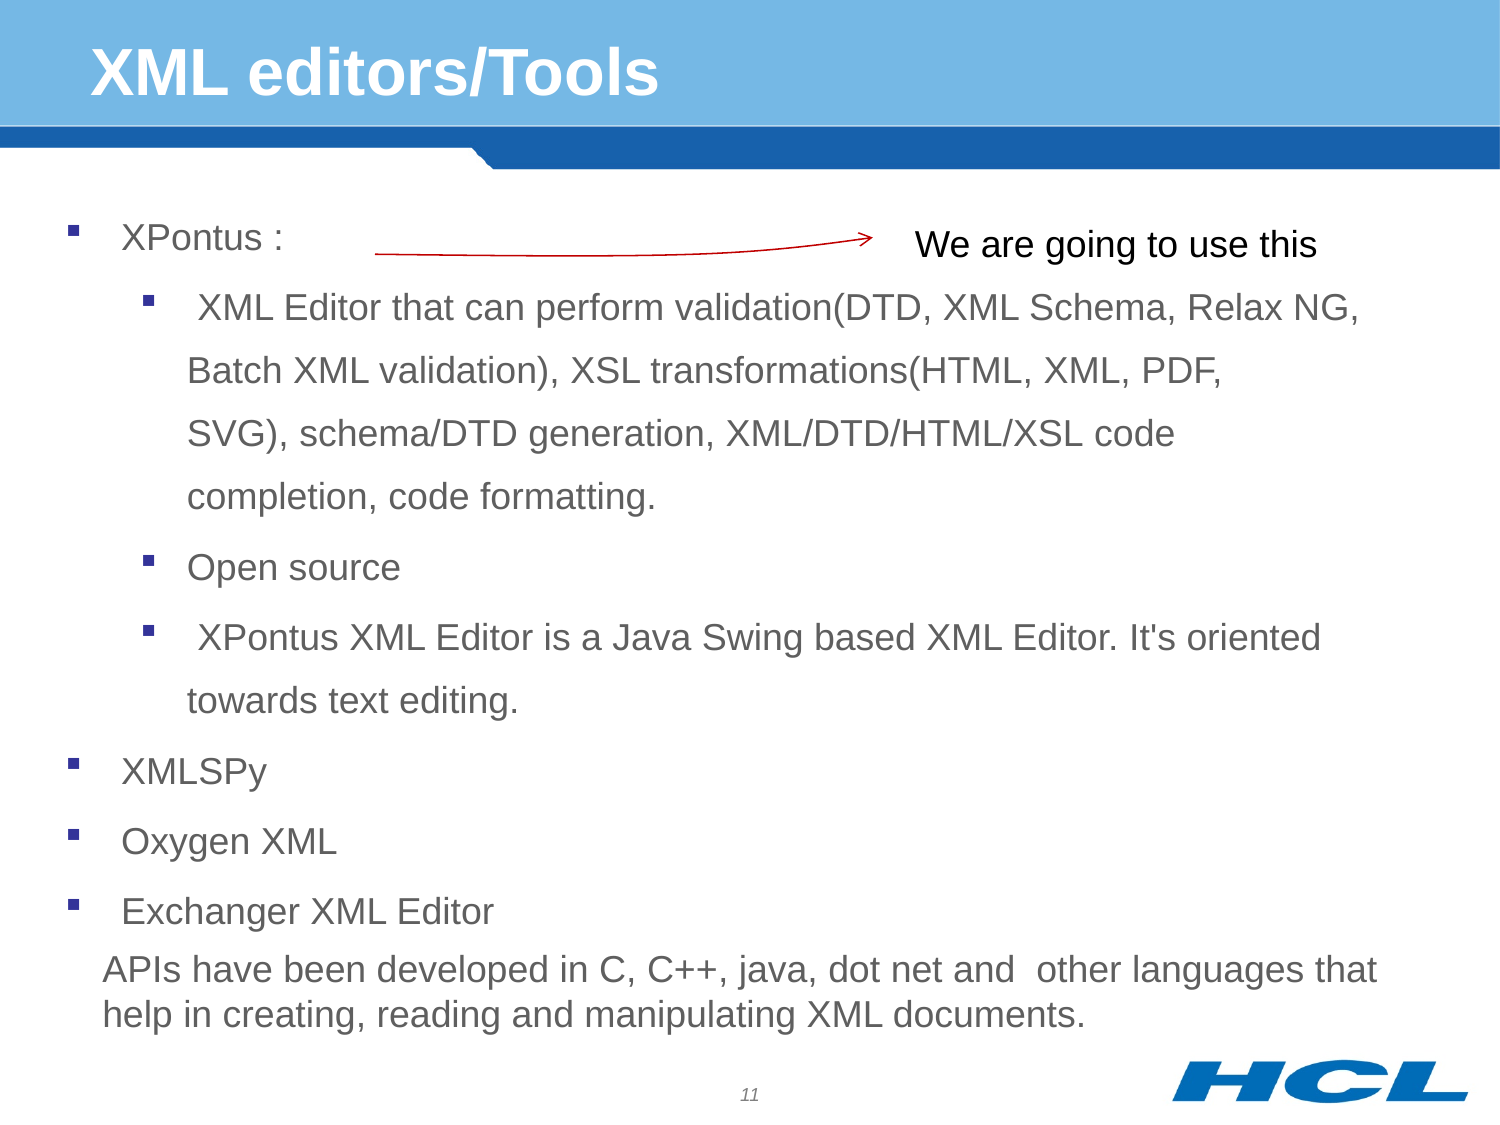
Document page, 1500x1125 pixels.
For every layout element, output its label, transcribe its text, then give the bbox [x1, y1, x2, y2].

picture [1140, 1050, 1500, 1109]
text_box APIs have been developed in C, C++, java, dot net and other languages that help in creating, reading and manipulating XML documents. [87, 937, 1400, 1088]
list XPontus : XML Editor that can perform validation(DTD, XML Schema, Relax NG, Batch XML validation), XSL transformations(HTML, XML, PDF, SVG), schema/DTD generation, XML/DTD/HTML/XSL code completion, code formatting. Open source XPontus XML Editor is a Java Swing based XML Editor. It's oriented towards text editing. XMLSPy Oxygen XML Exchanger XML Editor [50, 187, 1438, 788]
picture [0, 0, 1500, 188]
title XML editors/Tools [75, 0, 1425, 138]
text_box [374, 232, 873, 256]
slide_number 11 [574, 1074, 926, 1115]
text_box We are going to use this [899, 212, 1420, 273]
